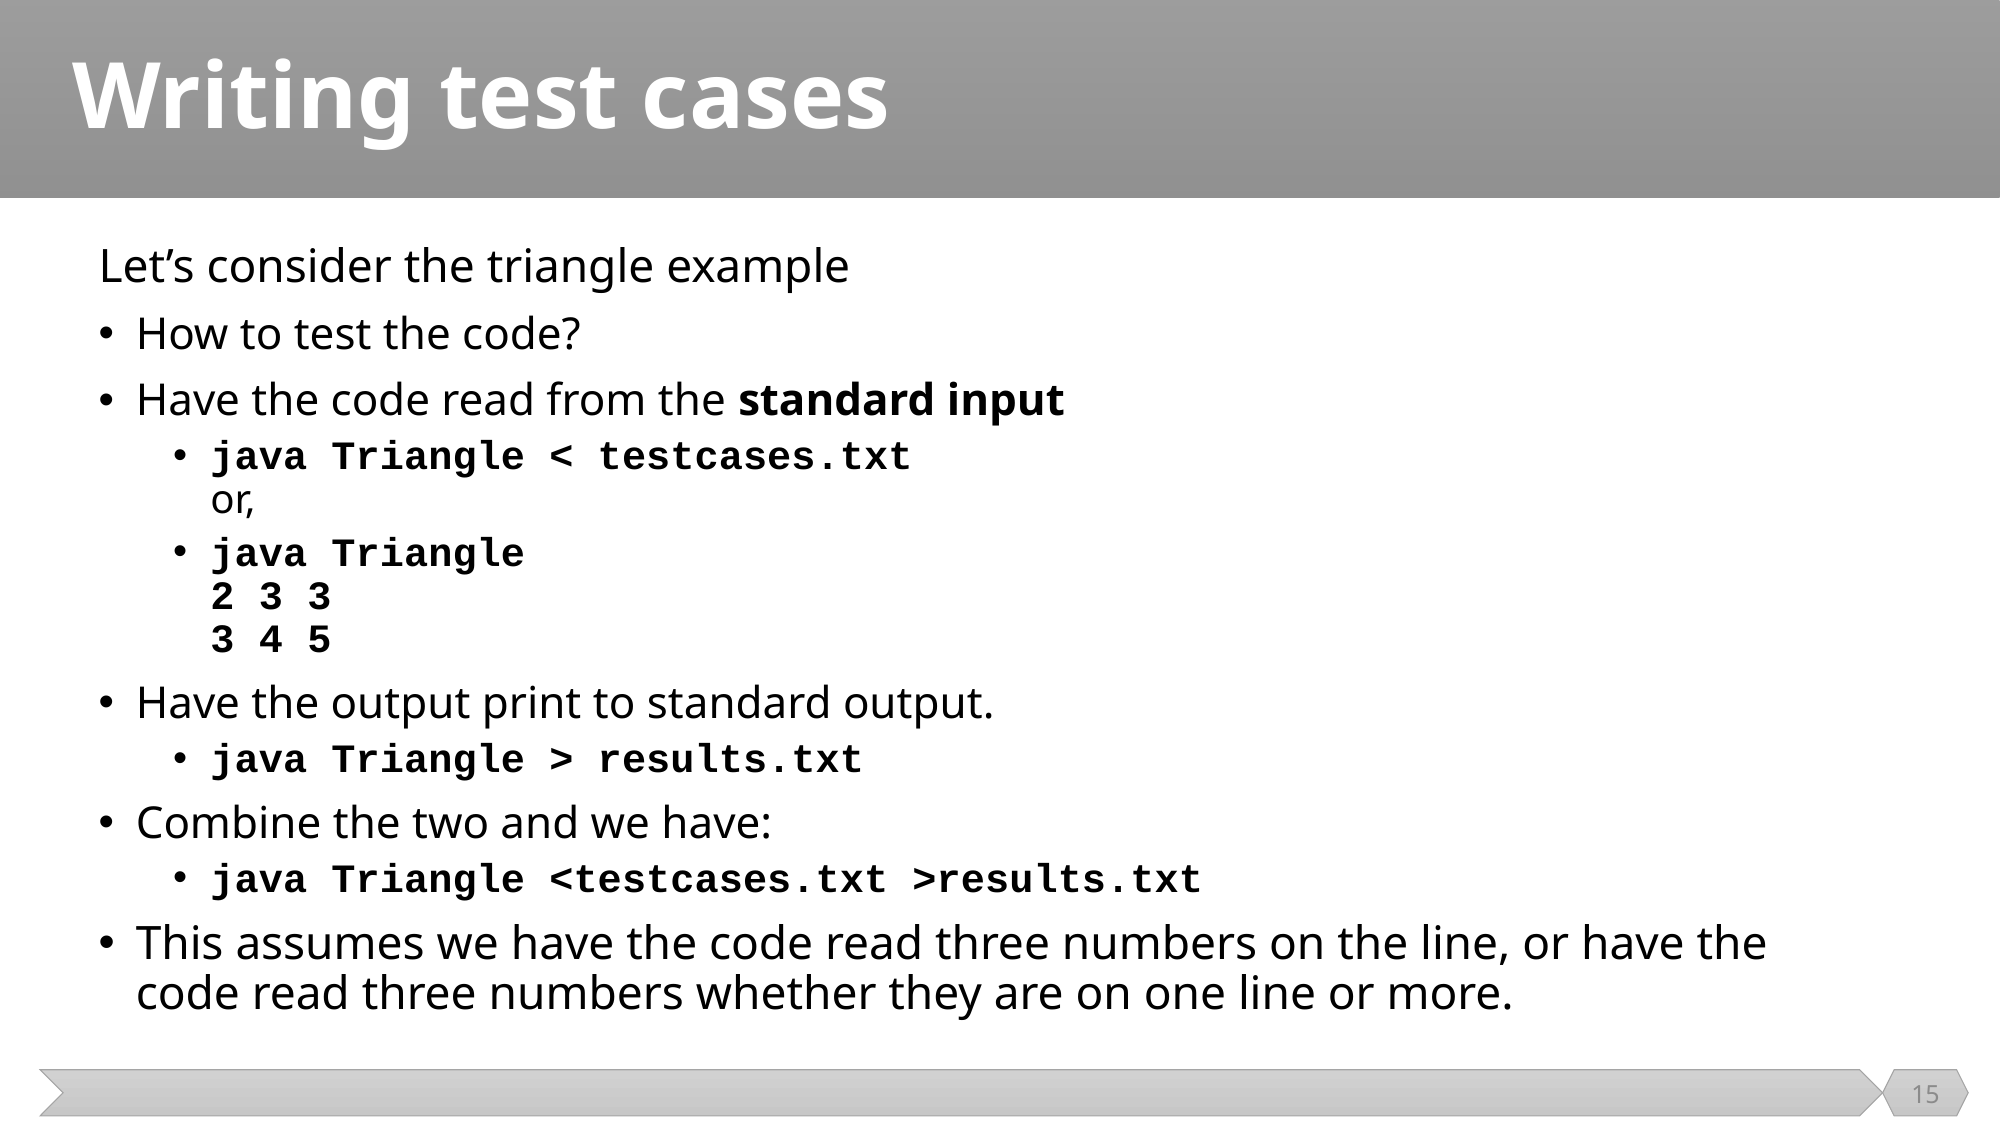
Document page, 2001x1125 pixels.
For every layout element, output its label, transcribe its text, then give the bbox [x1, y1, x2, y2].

slide_number 15 [1882, 1065, 1969, 1125]
list Let’s consider the triangle example How to test the code? Have the code read from the standard input java Triangle < testcases.txt or, java Triangle 2 3 3 3 4 5 Have the output print to standard output. java Triangle > results.txt Combine the two and we have: java Triangle <testcases.txt >results.txt This assumes we have the code read three numbers on the line, or have the code read three numbers whether they are on one line or more. [83, 234, 1863, 1032]
title Writing test cases [56, 0, 1969, 199]
